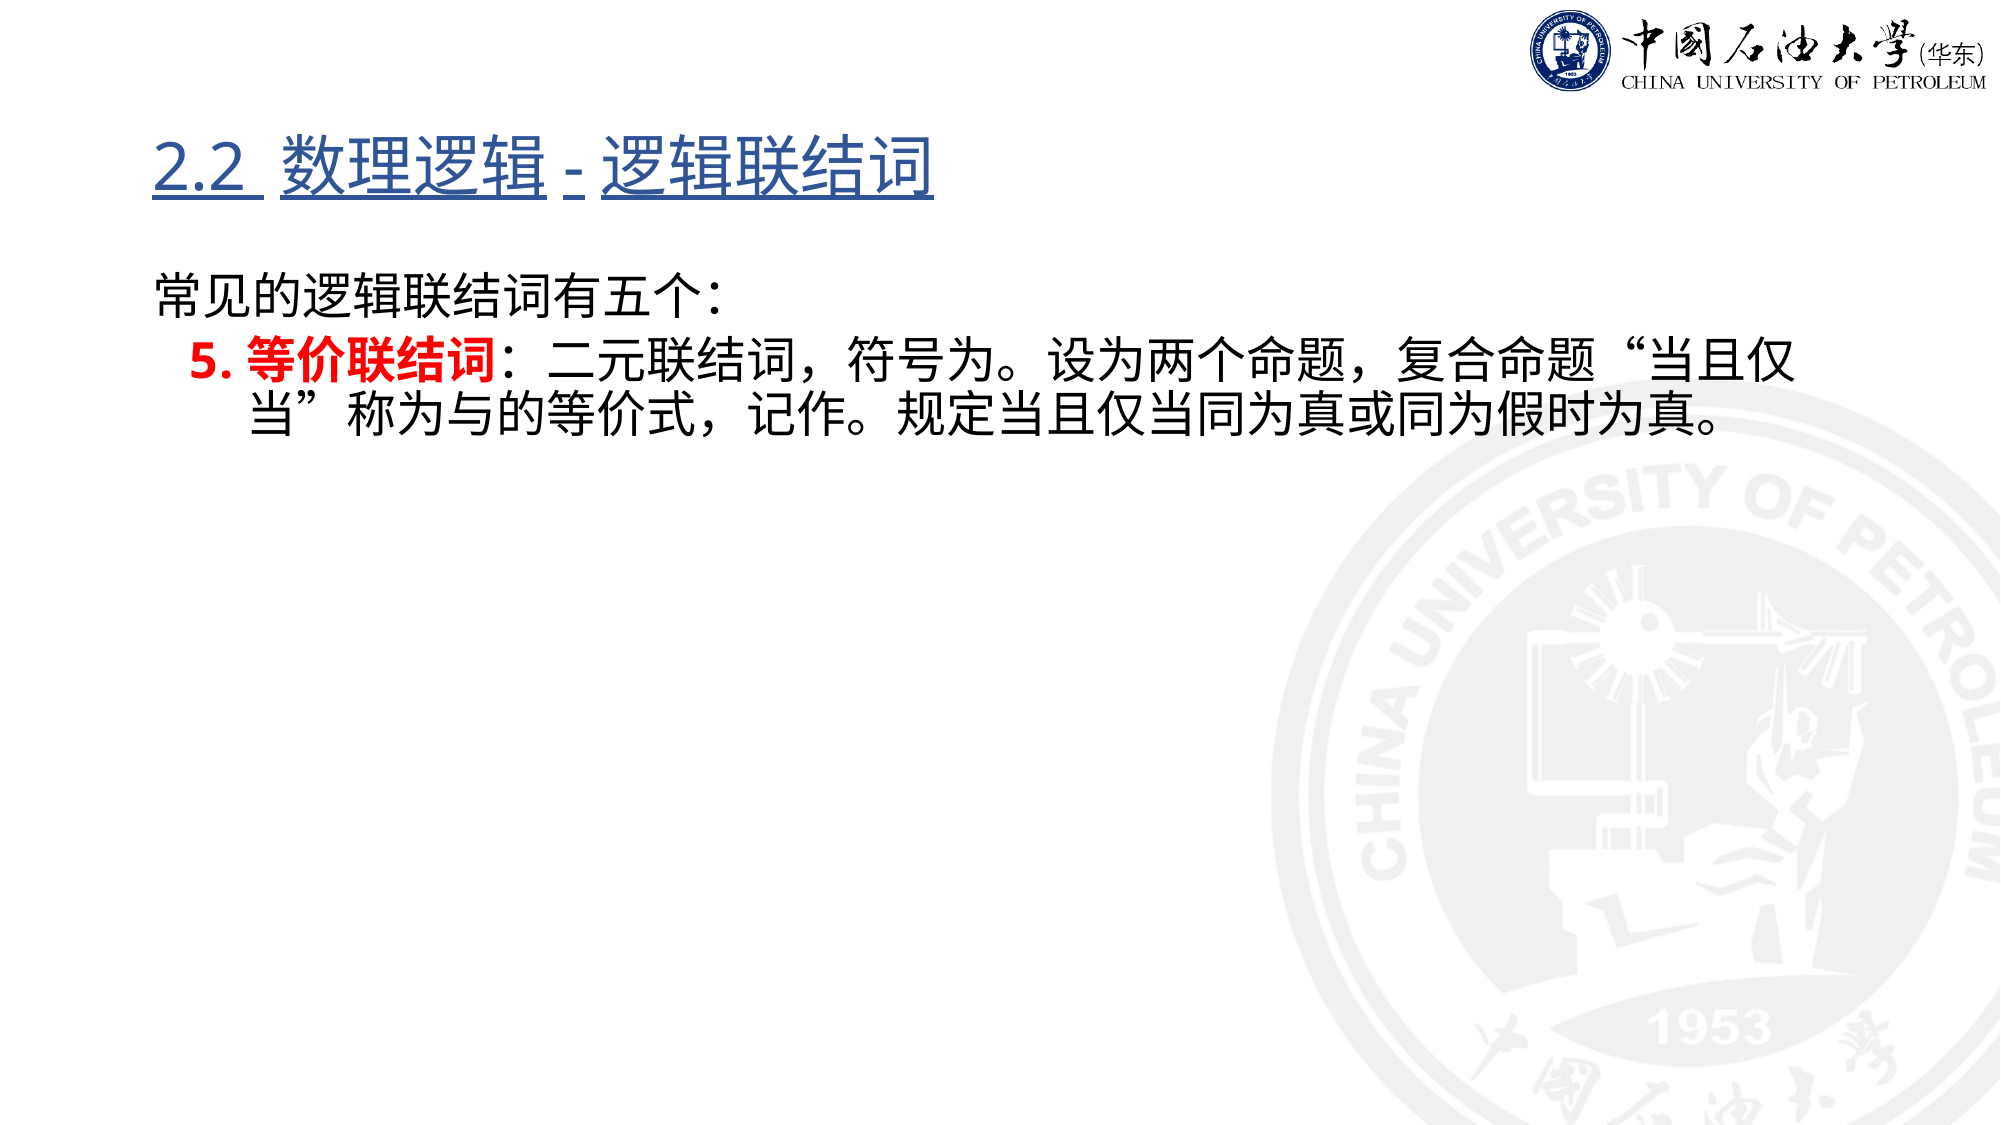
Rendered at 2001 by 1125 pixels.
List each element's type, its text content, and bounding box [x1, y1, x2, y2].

picture [0, 0, 2001, 1125]
title 2.2 数理逻辑-逻辑联结词 [137, 59, 1863, 278]
